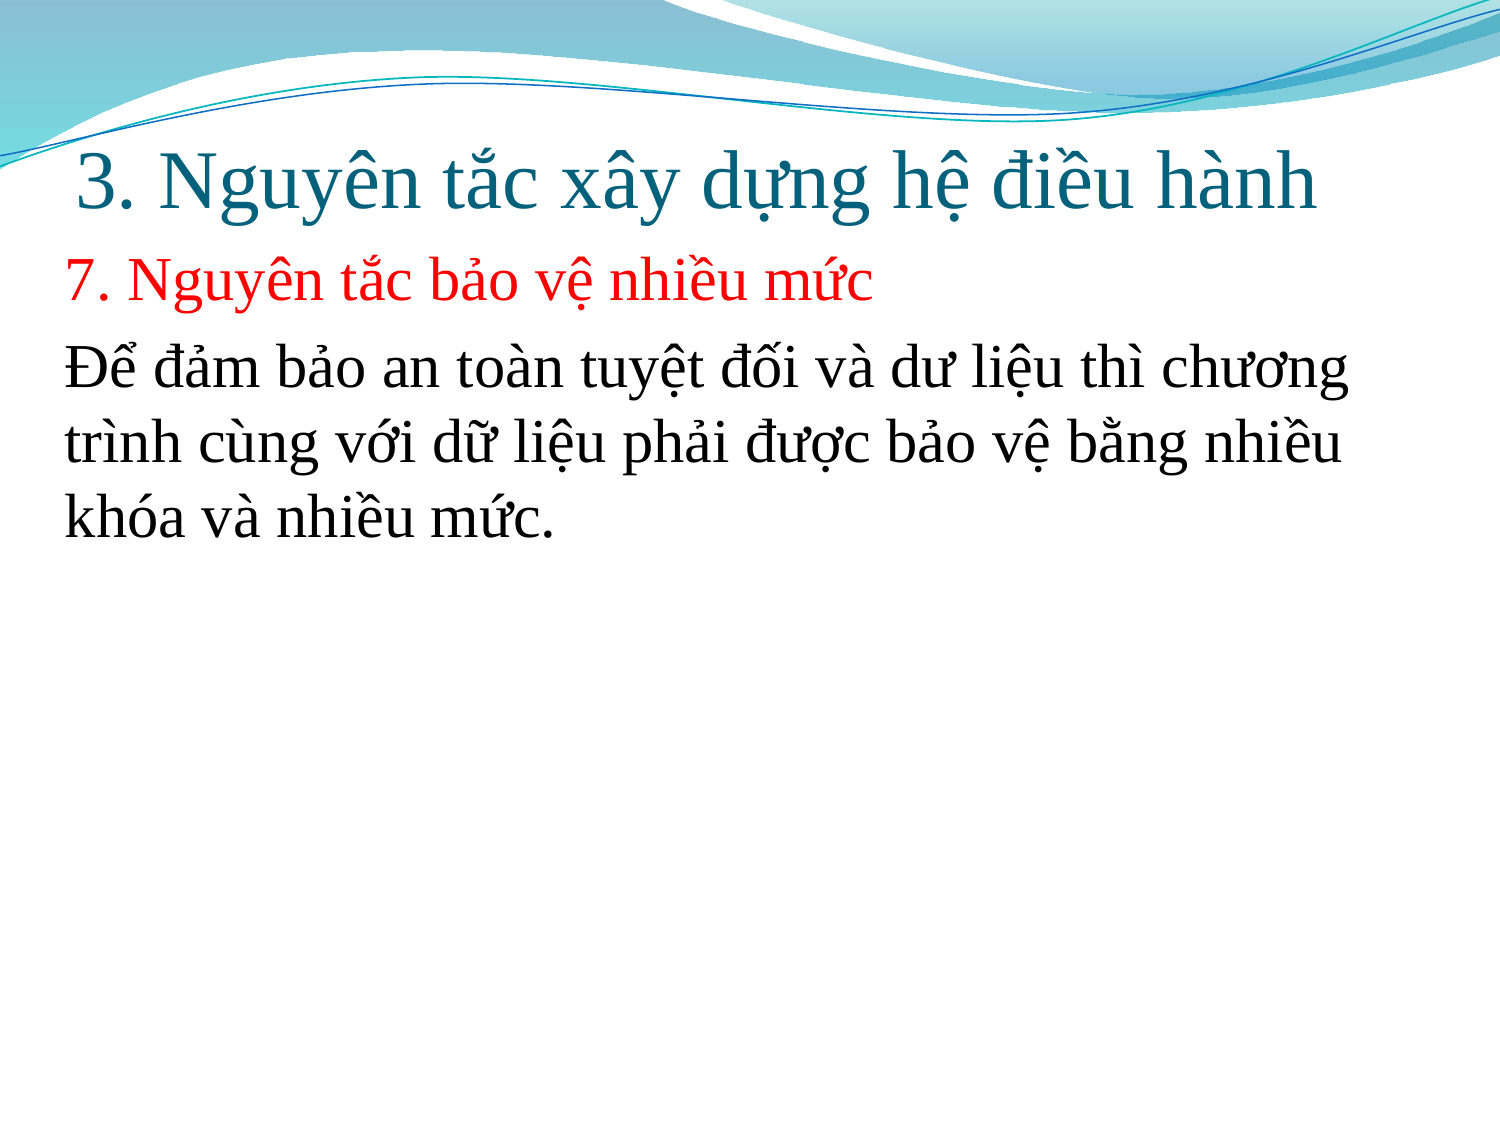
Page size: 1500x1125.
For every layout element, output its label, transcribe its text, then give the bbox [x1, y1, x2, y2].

title 3. Nguyên tắc xây dựng hệ điều hành [75, 115, 1425, 225]
list 7. Nguyên tắc bảo vệ nhiều mức Để đảm bảo an toàn tuyệt đối và dư liệu thì chương trình cùng với dữ liệu phải được bảo vệ bằng nhiều khóa và nhiều mức. [50, 230, 1400, 1125]
